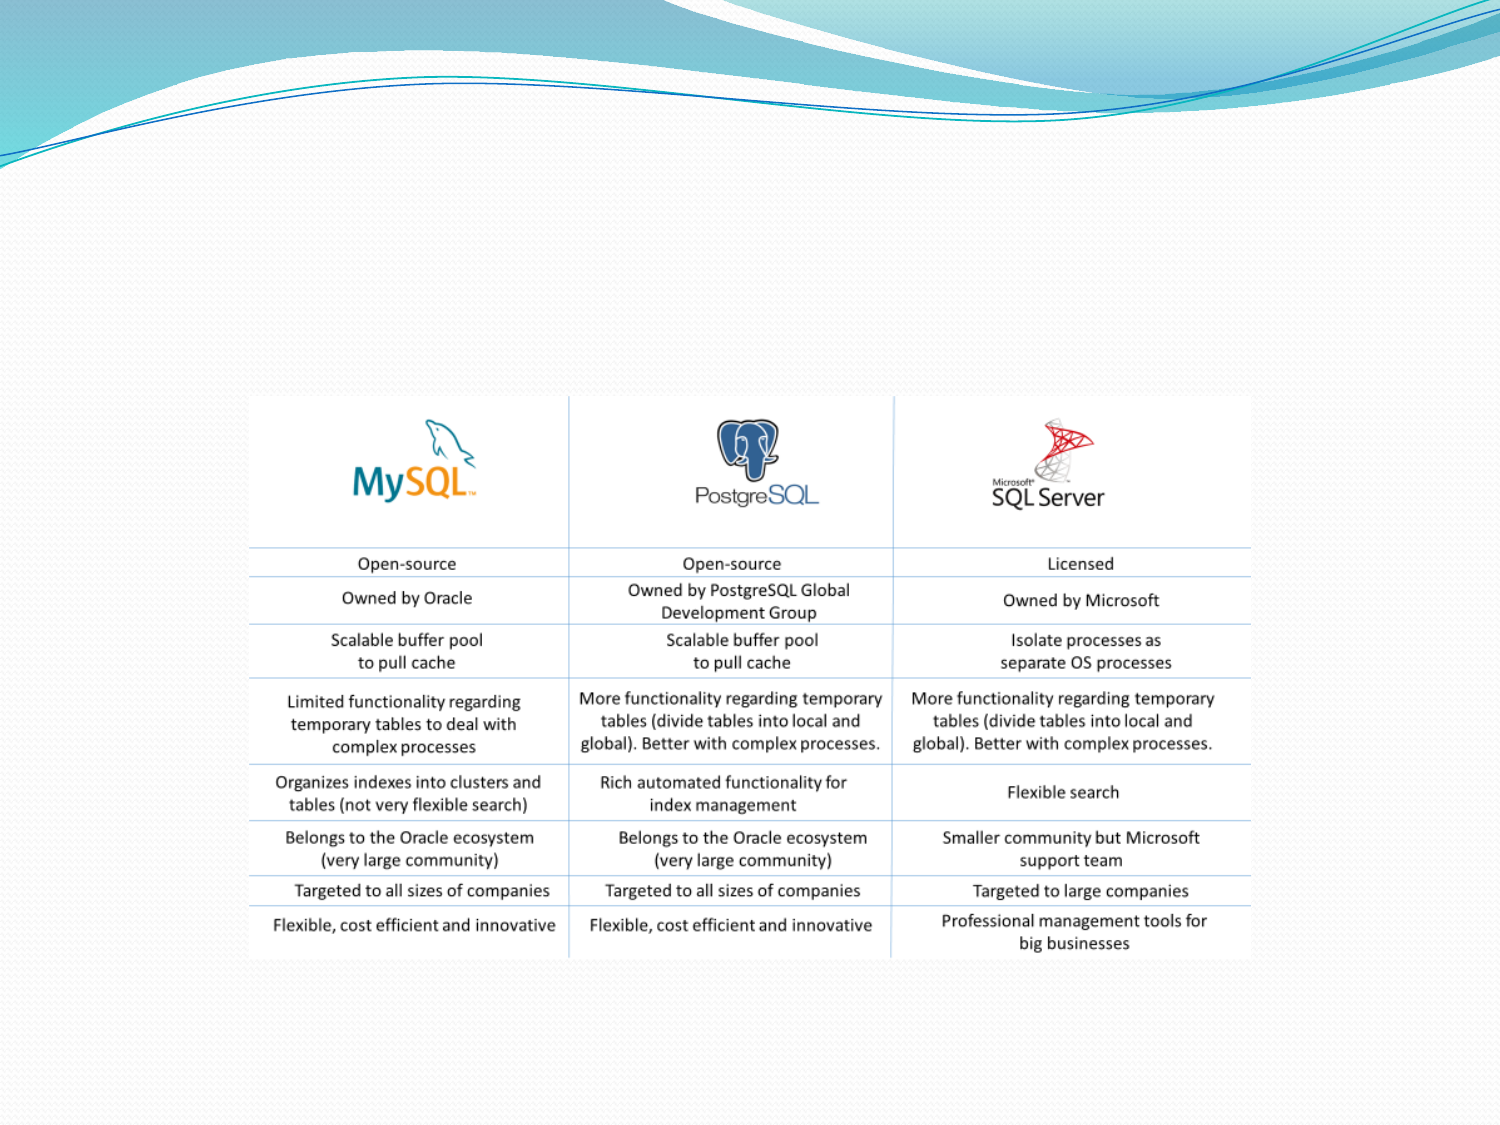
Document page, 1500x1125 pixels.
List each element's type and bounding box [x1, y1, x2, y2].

list [249, 395, 1251, 959]
